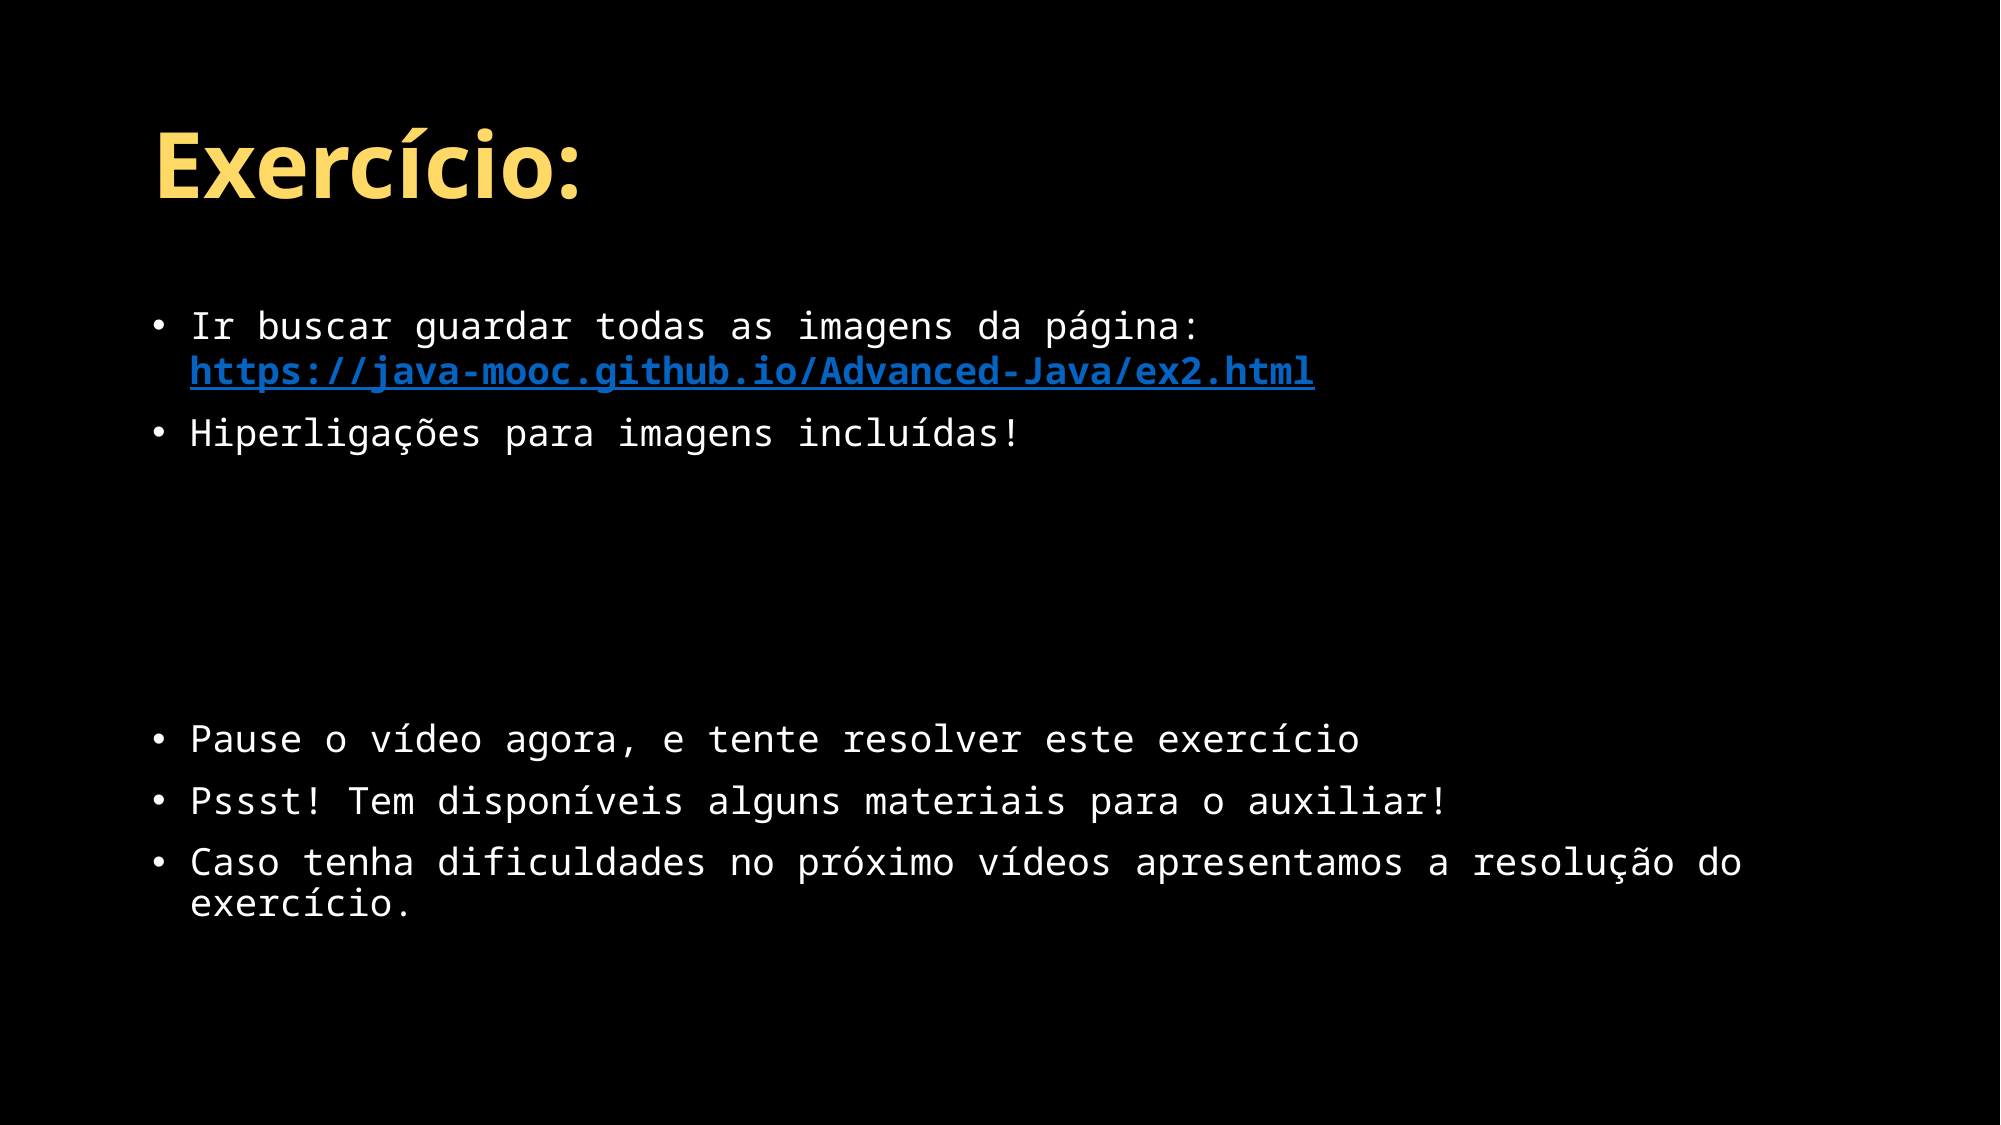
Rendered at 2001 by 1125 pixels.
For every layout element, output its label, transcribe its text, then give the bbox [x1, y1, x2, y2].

list Ir buscar guardar todas as imagens da página: https://java-mooc.github.io/Advanced-Java/ex2.html Hiperligações para imagens incluídas! Pause o vídeo agora, e tente resolver este exercício Pssst! Tem disponíveis alguns materiais para o auxiliar! Caso tenha dificuldades no próximo vídeos apresentamos a resolução do exercício. [137, 299, 1863, 1014]
title Exercício: [137, 59, 1863, 278]
